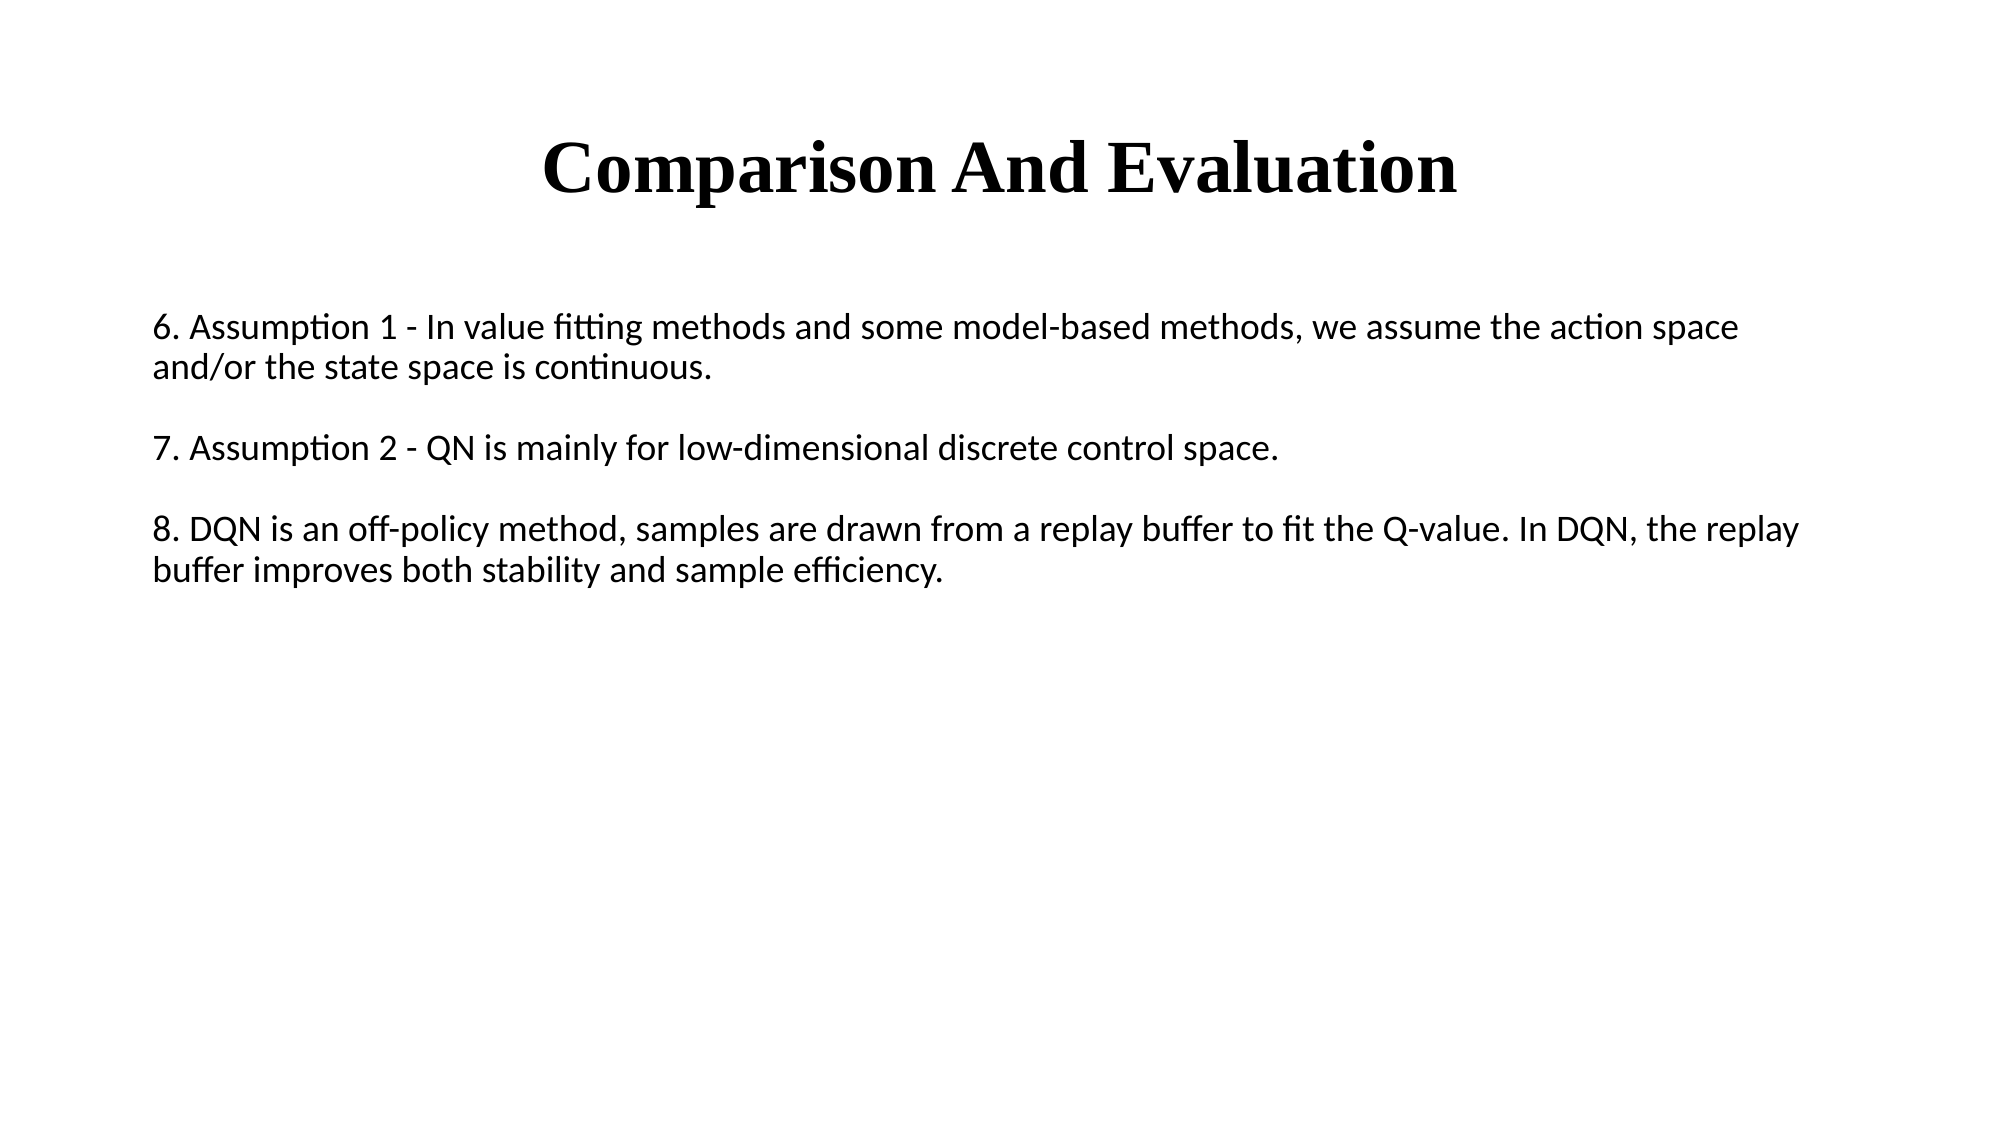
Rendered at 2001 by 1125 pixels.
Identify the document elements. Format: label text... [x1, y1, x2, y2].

title Comparison And Evaluation [137, 59, 1863, 278]
list 6. Assumption 1 - In value fitting methods and some model-based methods, we assume the action space and/or the state space is continuous. 7. Assumption 2 - QN is mainly for low-dimensional discrete control space. 8. DQN is an off-policy method, samples are drawn from a replay buffer to fit the Q-value. In DQN, the replay buffer improves both stability and sample efficiency. [137, 299, 1863, 1014]
